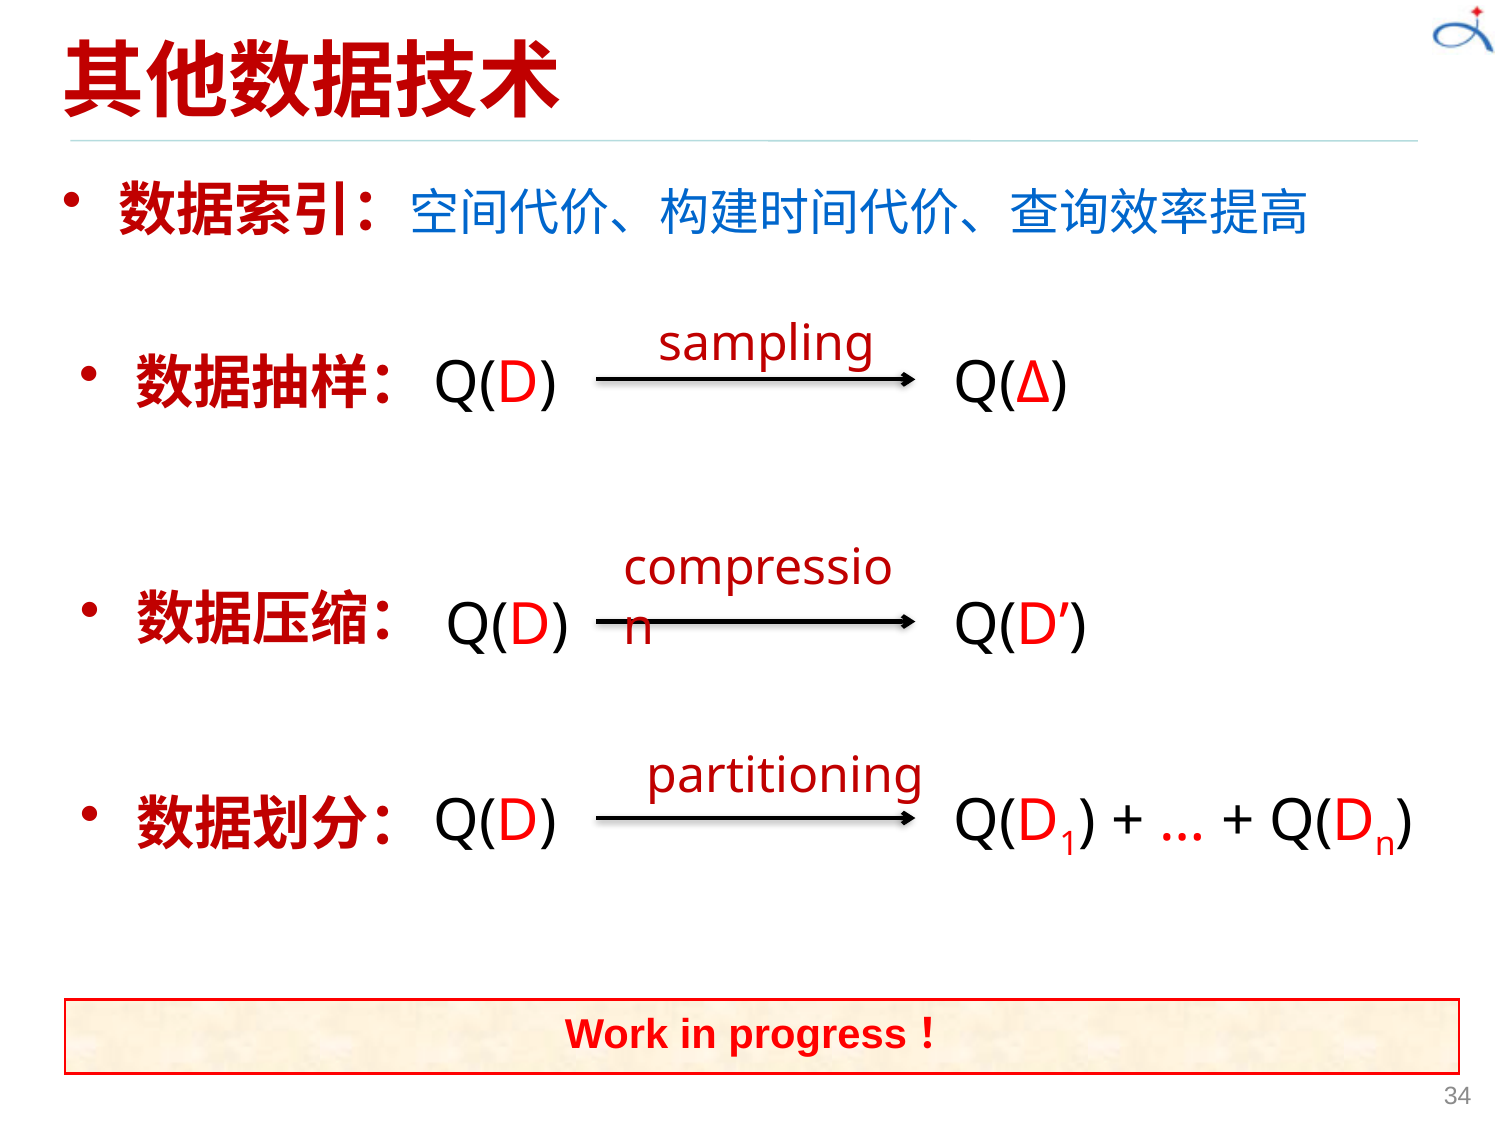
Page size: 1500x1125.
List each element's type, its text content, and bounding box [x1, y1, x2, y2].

slide_number 34 [1136, 1065, 1487, 1125]
text_box Q(D1) + … + Q(Dn) [938, 775, 1483, 870]
text_box Q(D) [419, 775, 597, 860]
text_box Work in progress！ [64, 999, 1459, 1074]
text_box 数据抽样： [64, 338, 1459, 477]
text_box Q(Δ) [938, 336, 1152, 422]
picture [1432, 5, 1495, 55]
text_box Q(D) [419, 336, 597, 422]
text_box sampling [643, 302, 904, 378]
text_box compression [608, 527, 939, 574]
text_box 数据划分： [64, 778, 1460, 917]
title 其他数据技术 [46, 11, 1419, 143]
list 数据索引：空间代价、构建时间代价、查询效率提高 [46, 163, 1442, 291]
text_box partitioning [631, 734, 1010, 810]
text_box 数据压缩： [64, 574, 1460, 713]
